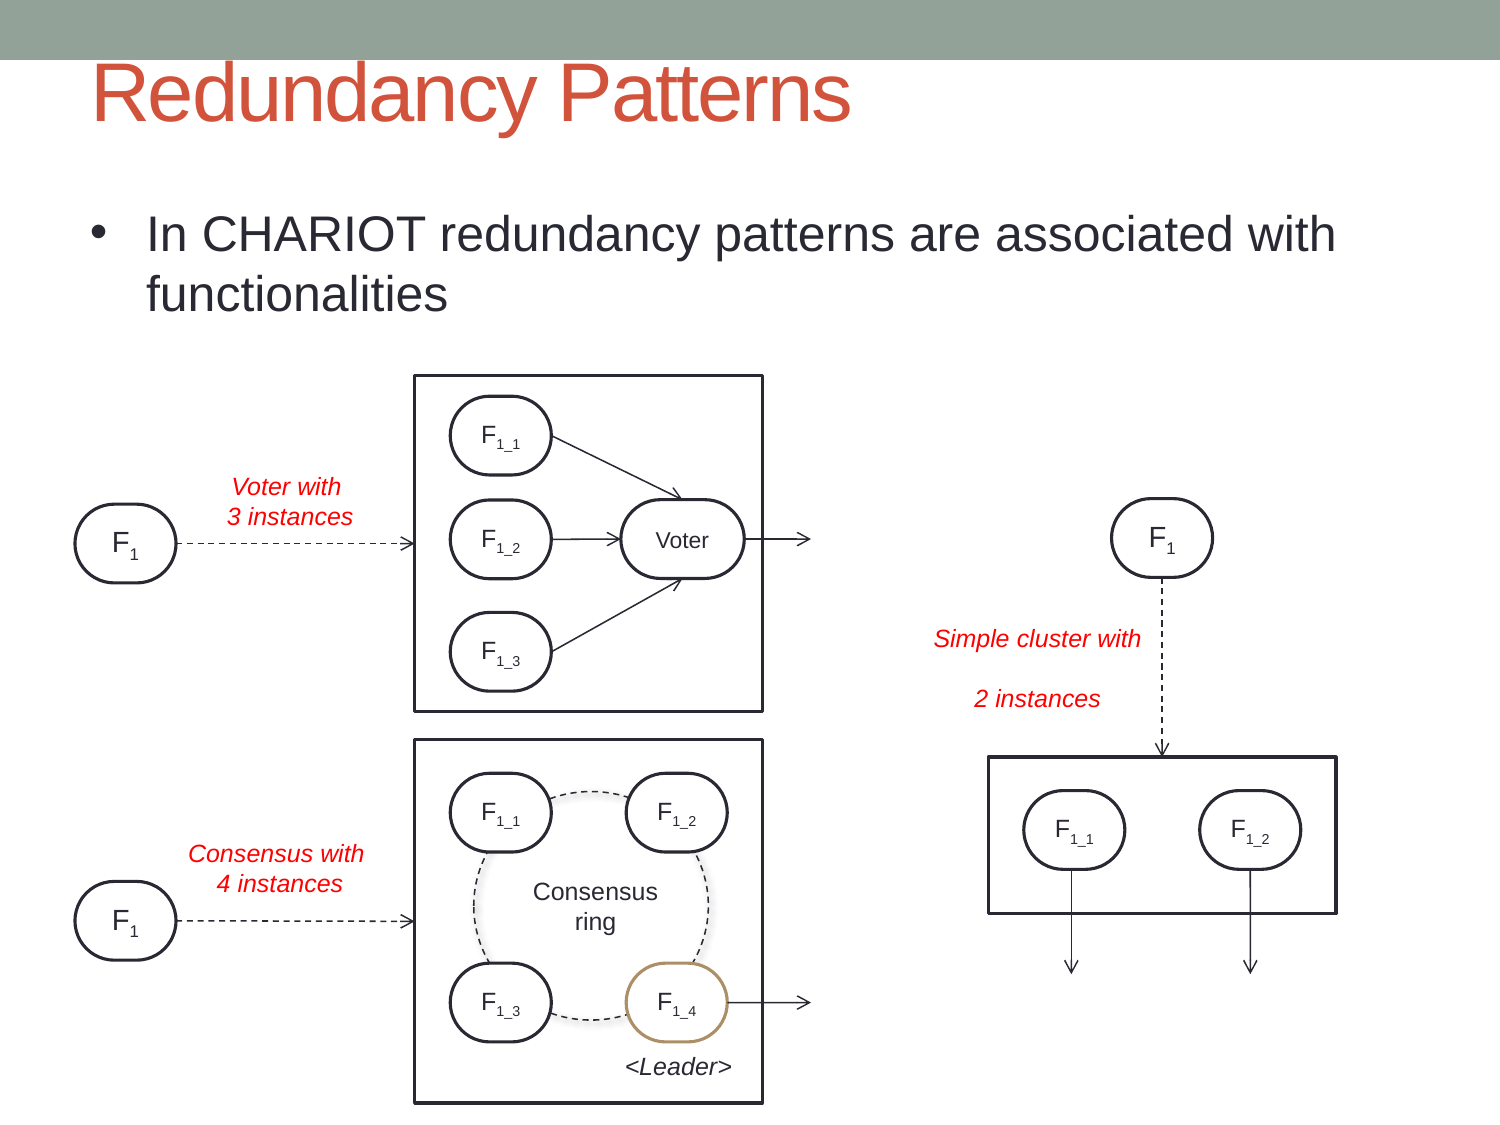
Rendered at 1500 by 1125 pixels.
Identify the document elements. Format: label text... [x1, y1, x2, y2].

text_box In CHARIOT redundancy patterns are associated with functionalities [74, 193, 1425, 342]
text_box [472, 790, 710, 1021]
text_box F1_2 [624, 771, 730, 855]
title Redundancy Patterns [75, 22, 1425, 155]
text_box Consensus with 4 instances [157, 830, 403, 905]
text_box F1 [1109, 496, 1215, 580]
text_box F1_4 [624, 960, 730, 1043]
text_box F1_3 [448, 960, 554, 1045]
text_box F1 [72, 879, 179, 963]
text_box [551, 578, 683, 653]
text_box F1_2 [448, 497, 554, 581]
text_box Voter [618, 497, 747, 581]
text_box F1_2 [1197, 788, 1303, 872]
text_box F1 [72, 501, 179, 586]
text_box [412, 374, 765, 714]
text_box F1_1 [448, 771, 554, 855]
text_box F1_1 [448, 394, 554, 478]
text_box Consensus ring [514, 868, 677, 943]
text_box F1_1 [1021, 788, 1128, 872]
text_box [551, 435, 683, 500]
text_box [412, 738, 765, 1105]
text_box Simple cluster with 2 instances [915, 615, 1159, 720]
text_box F1_3 [448, 610, 553, 694]
text_box <Leader> [599, 1043, 757, 1089]
text_box Voter with 3 instances [168, 463, 412, 538]
text_box [986, 755, 1338, 916]
